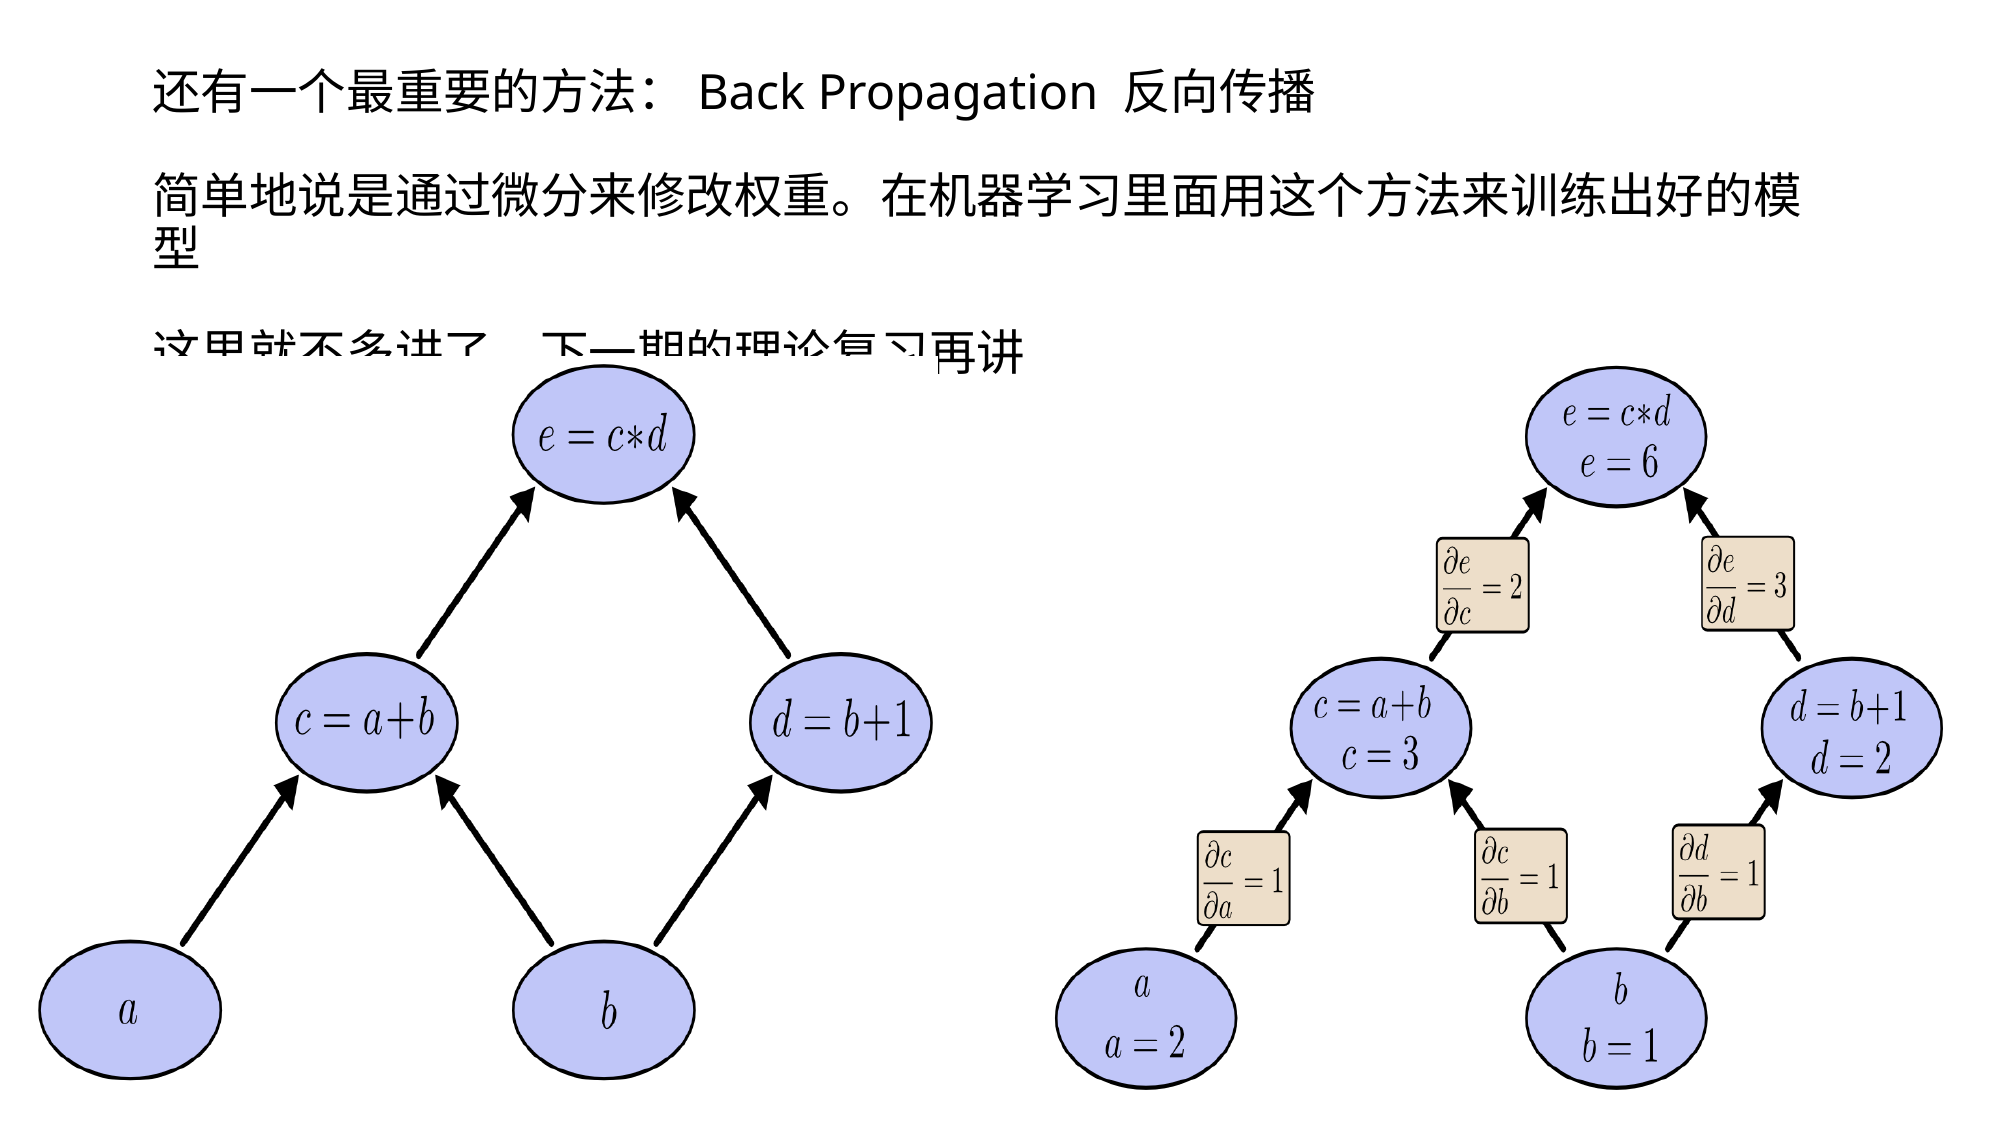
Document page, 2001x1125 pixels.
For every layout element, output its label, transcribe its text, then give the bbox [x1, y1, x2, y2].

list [35, 356, 938, 1091]
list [1039, 356, 1950, 1092]
title 还有一个最重要的方法：Back Propagation 反向传播 简单地说是通过微分来修改权重。在机器学习里面用这个方法来训练出好的模型 这里就不多讲了，下一期的理论复习再讲 [137, 59, 1863, 389]
